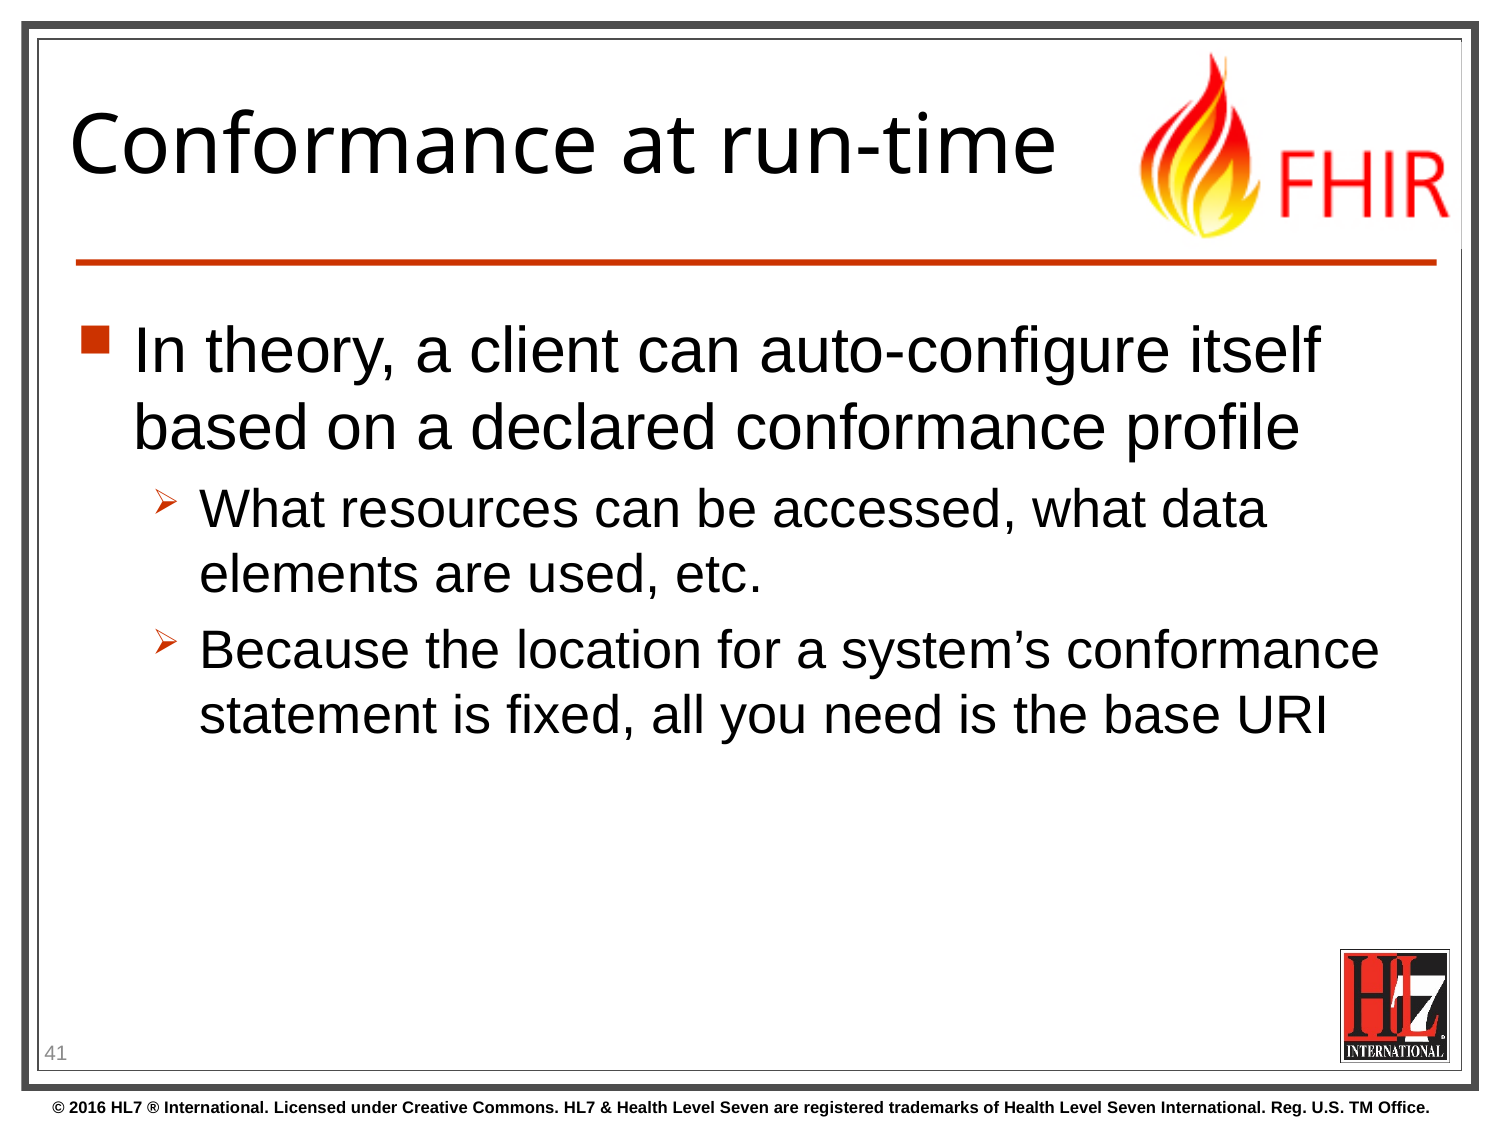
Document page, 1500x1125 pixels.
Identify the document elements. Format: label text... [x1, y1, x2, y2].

list In theory, a client can auto-configure itself based on a declared conformance profile What resources can be accessed, what data elements are used, etc. Because the location for a system’s conformance statement is fixed, all you need is the base URI [62, 299, 1438, 1035]
title Conformance at run-time [53, 54, 1128, 244]
picture [1128, 42, 1462, 249]
picture [1340, 949, 1450, 1063]
slide_number 41 [29, 1034, 148, 1071]
